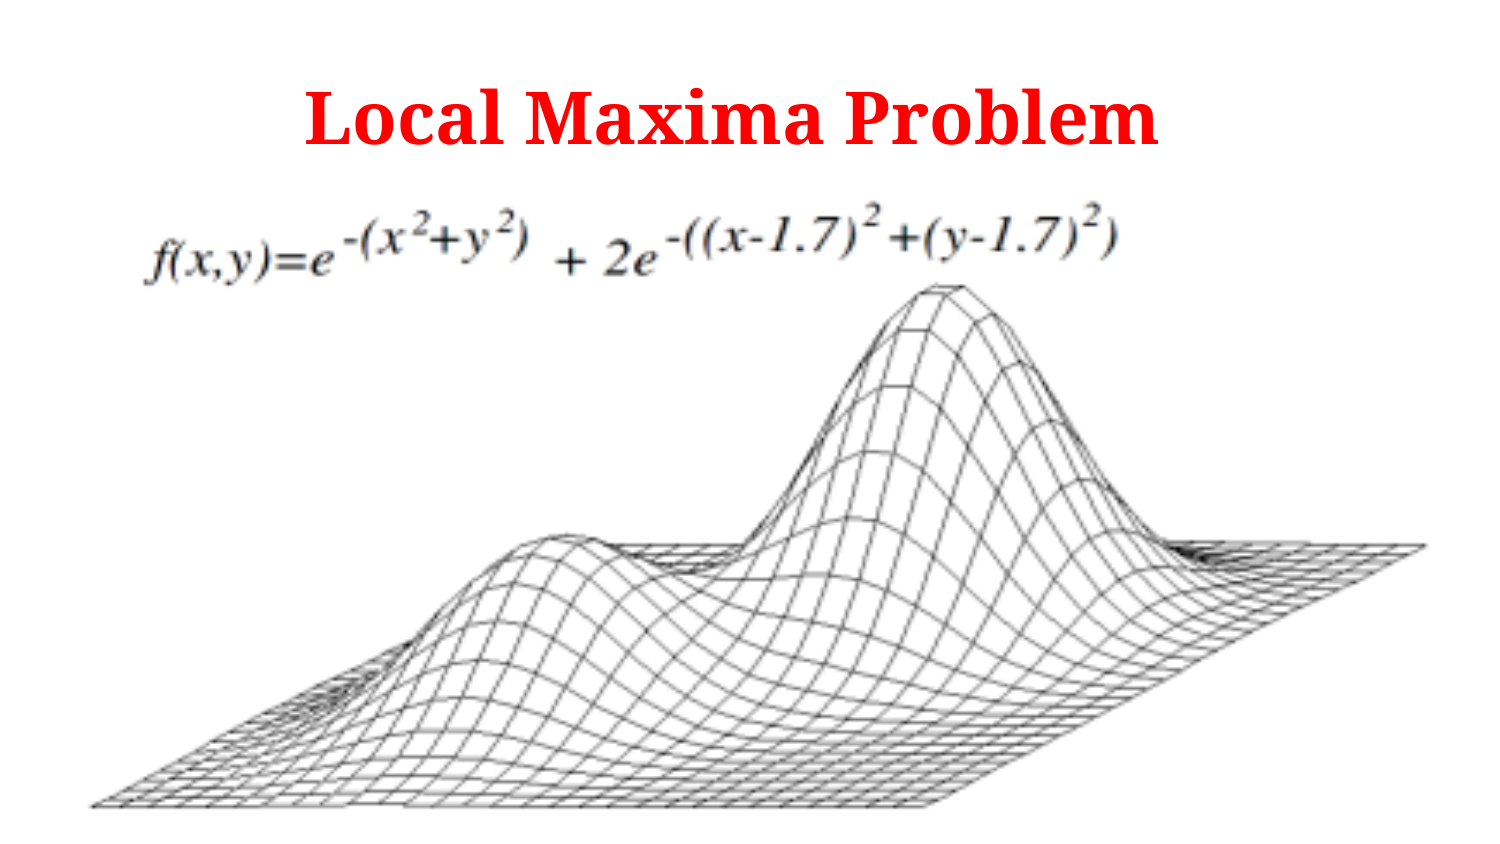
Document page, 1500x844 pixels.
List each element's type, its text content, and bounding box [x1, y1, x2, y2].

picture [75, 196, 1454, 828]
title Local Maxima Problem [41, 64, 1425, 180]
